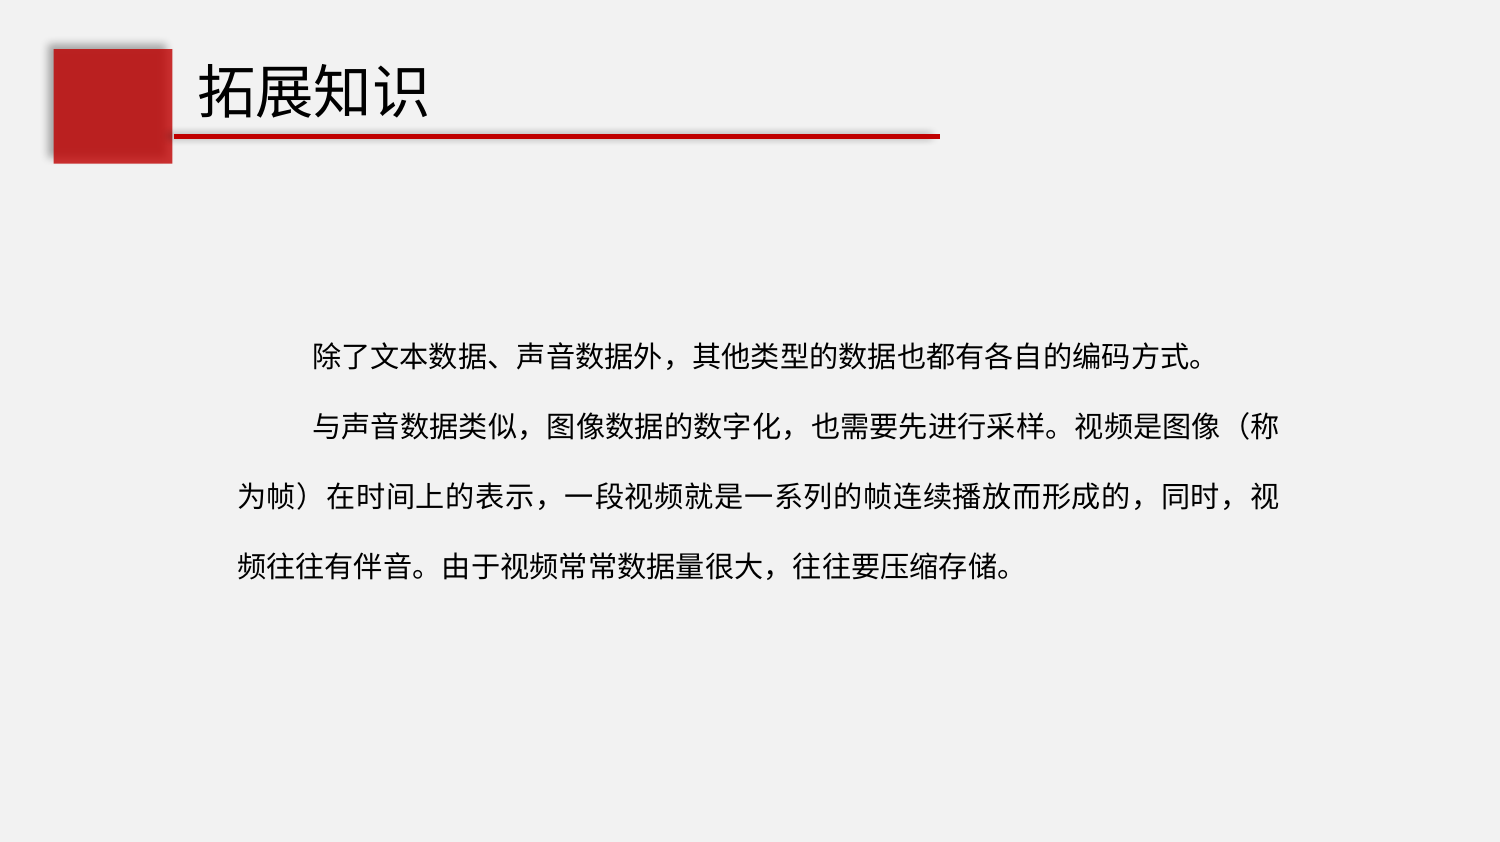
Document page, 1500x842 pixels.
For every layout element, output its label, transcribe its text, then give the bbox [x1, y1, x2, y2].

text_box [53, 49, 173, 164]
text_box 除了文本数据、声音数据外，其他类型的数据也都有各自的编码方式。 与声音数据类似，图像数据的数字化，也需要先进行采样。视频是图像（称为帧）在时间上的表示，一段视频就是一系列的帧连续播放而形成的，同时，视频往往有伴音。由于视频常常数据量很大，往往要压缩存储。 [229, 296, 1288, 591]
text_box 拓展知识 [190, 48, 439, 134]
